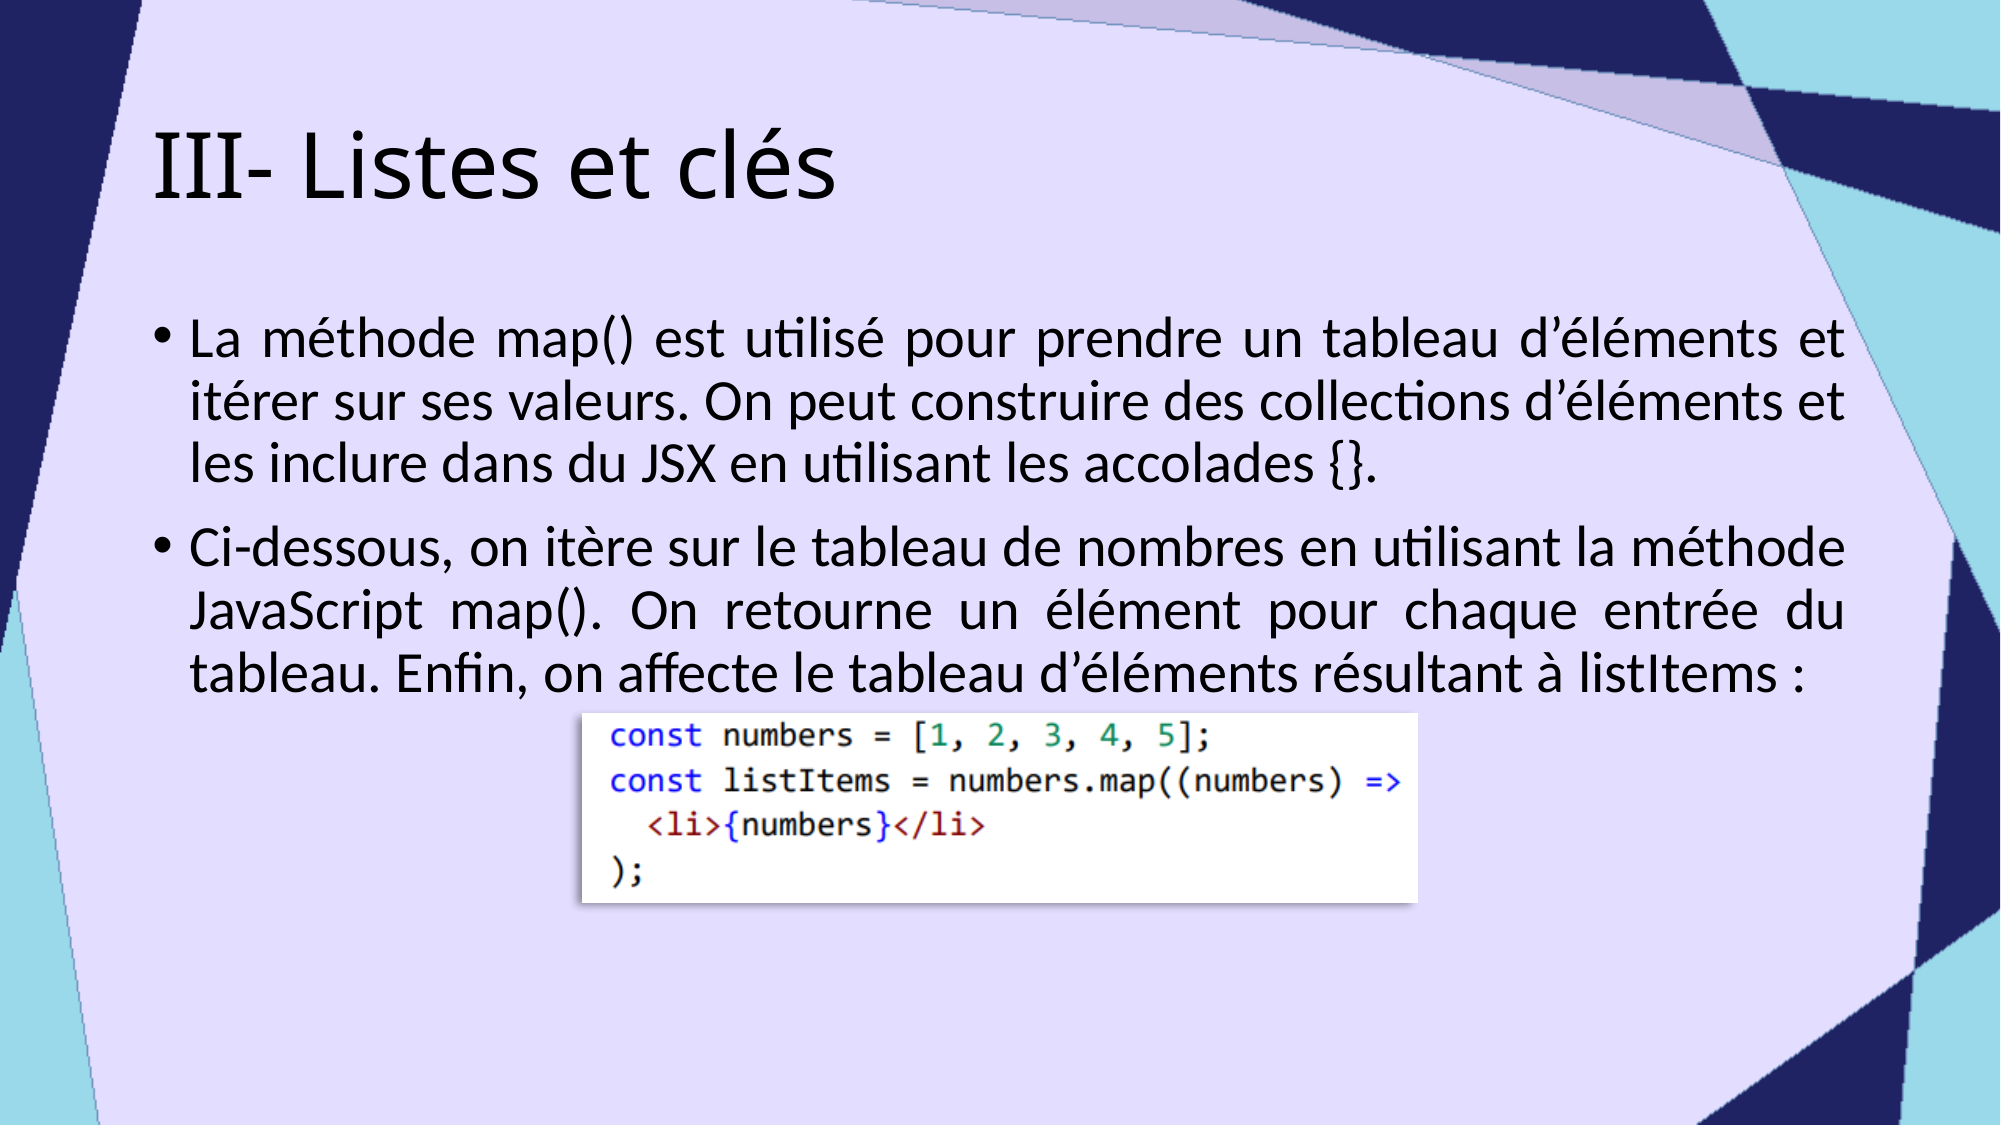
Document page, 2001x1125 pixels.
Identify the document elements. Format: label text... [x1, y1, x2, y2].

picture [0, 0, 2001, 1125]
title III- Listes et clés [137, 59, 1863, 278]
list La méthode map() est utilisé pour prendre un tableau d’éléments et itérer sur ses valeurs. On peut construire des collections d’éléments et les inclure dans du JSX en utilisant les accolades {}. Ci-dessous, on itère sur le tableau de nombres en utilisant la méthode JavaScript map(). On retourne un élément pour chaque entrée du tableau. Enfin, on affecte le tableau d’éléments résultant à listItems : [137, 299, 1863, 714]
